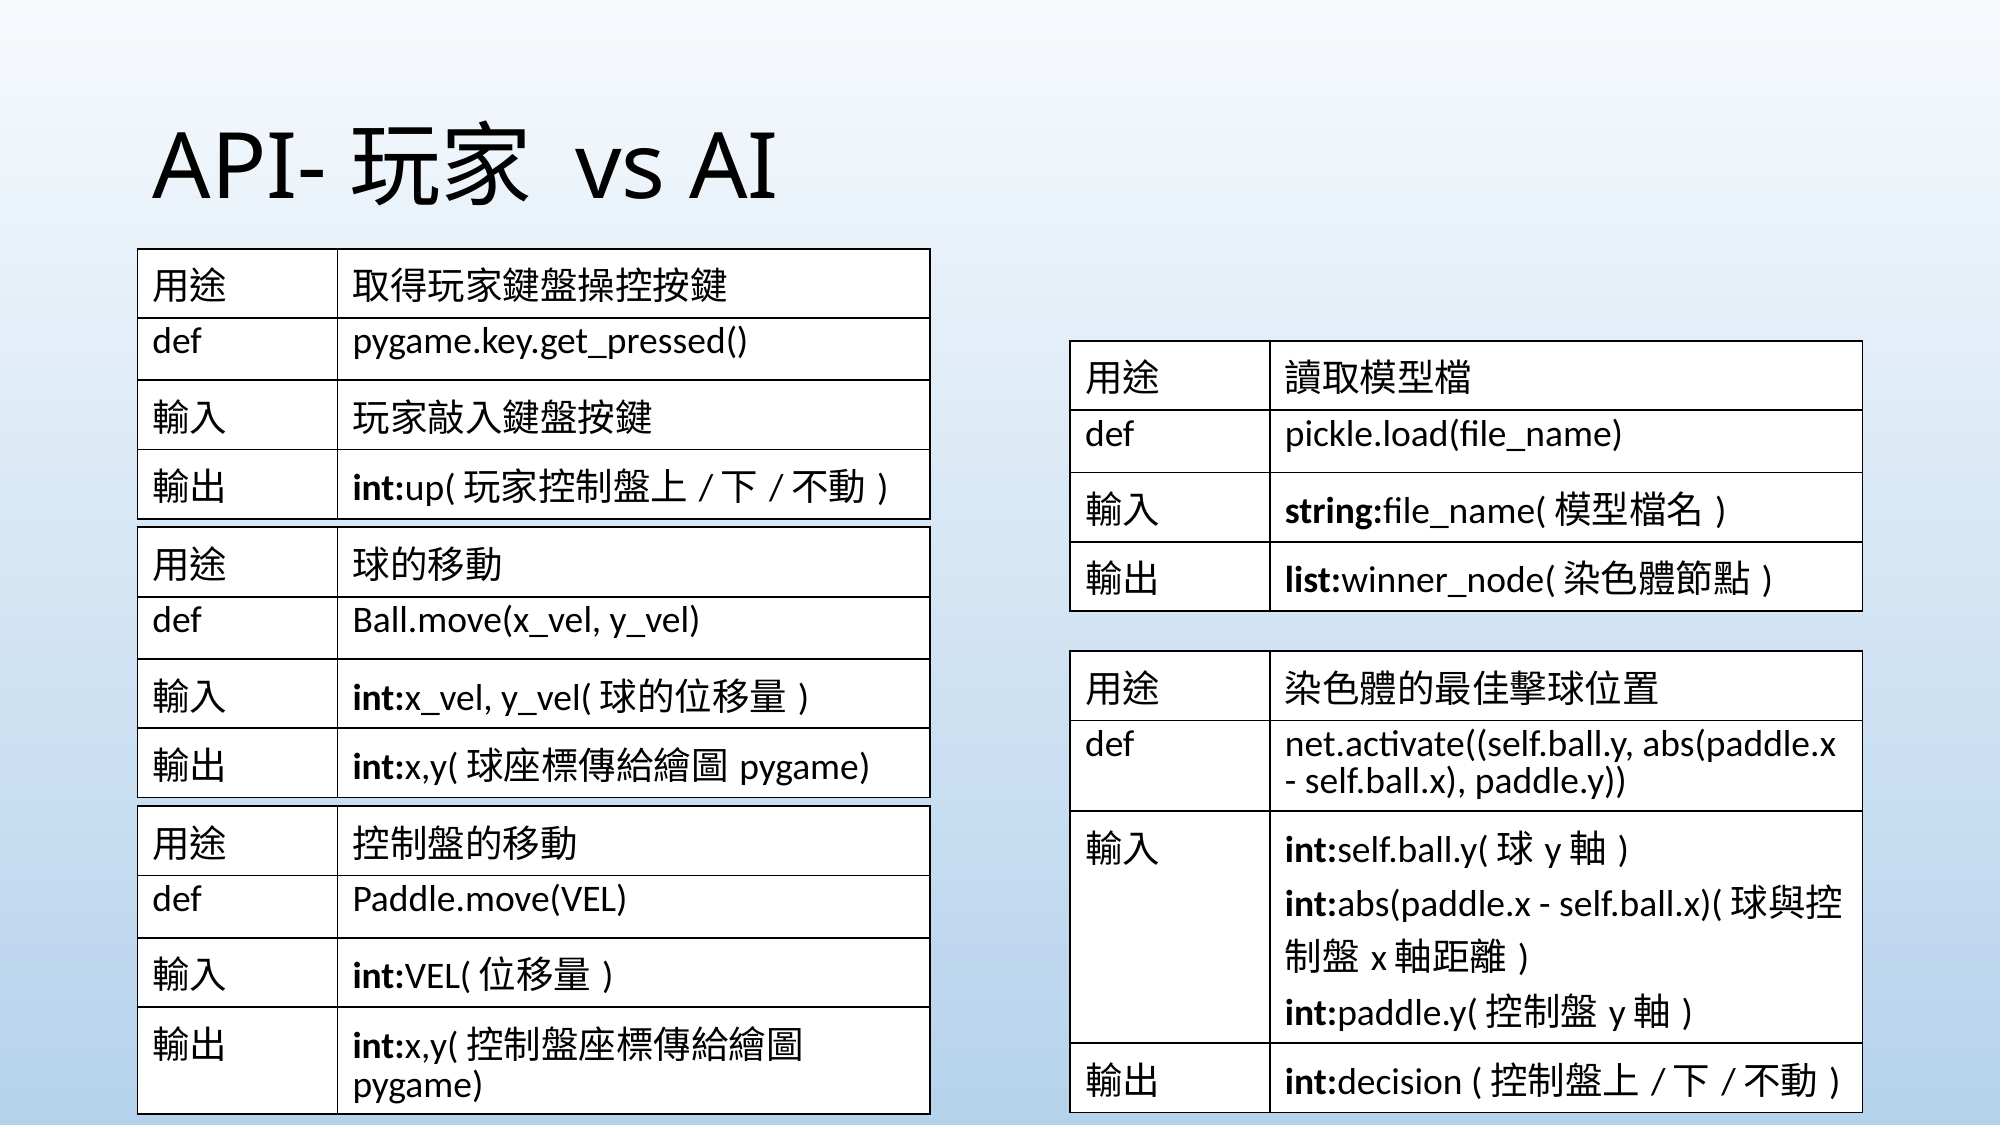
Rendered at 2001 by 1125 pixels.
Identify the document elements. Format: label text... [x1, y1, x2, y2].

table_header 用途 [138, 250, 337, 317]
table_cell Ball.move(x_vel, y_vel) [338, 598, 929, 658]
table_cell 輸入 [1071, 812, 1269, 1042]
table_header 球的移動 [338, 528, 929, 596]
table_header 讀取模型檔 [1271, 342, 1862, 409]
table_cell string:file_name(模型檔名) [1271, 473, 1862, 541]
table_cell def [138, 876, 337, 937]
table_cell 輸出 [1071, 543, 1269, 610]
table_cell 輸出 [138, 1008, 337, 1113]
table_cell pickle.load(file_name) [1271, 411, 1862, 472]
table_header 控制盤的移動 [338, 807, 929, 875]
table_header 用途 [138, 528, 337, 596]
table_header 取得玩家鍵盤操控按鍵 [338, 250, 929, 317]
table_cell 輸入 [138, 381, 337, 449]
table_cell def [1071, 721, 1269, 810]
table_cell pygame.key.get_pressed() [338, 319, 929, 379]
table_cell 輸入 [138, 939, 337, 1006]
table_cell int:up(玩家控制盤上/下/不動) [338, 450, 929, 518]
table_cell net.activate((self.ball.y, abs(paddle.x - self.ball.x), paddle.y)) [1271, 721, 1862, 810]
table_header 用途 [1071, 652, 1269, 720]
table_cell int:x,y(球座標傳給繪圖pygame) [338, 729, 929, 797]
table_header 用途 [138, 807, 337, 875]
table_cell int:VEL(位移量) [338, 939, 929, 1006]
table_cell 輸入 [138, 660, 337, 727]
table_cell 輸出 [1071, 1044, 1269, 1112]
table_cell 輸出 [138, 450, 337, 518]
table_cell int:self.ball.y(球y軸) int:abs(paddle.x - self.ball.x)(球與控制盤x軸距離) int:paddle.y(控制盤y軸) [1271, 812, 1862, 1042]
table_cell def [138, 598, 337, 658]
title API-玩家 vs AI [137, 59, 1863, 278]
table_cell 輸入 [1071, 473, 1269, 541]
table_cell int:x_vel, y_vel(球的位移量) [338, 660, 929, 727]
table_header 用途 [1071, 342, 1269, 409]
table_header 染色體的最佳擊球位置 [1271, 652, 1862, 720]
table_cell Paddle.move(VEL) [338, 876, 929, 937]
table_cell list:winner_node(染色體節點) [1271, 543, 1862, 610]
table_cell def [1071, 411, 1269, 472]
table_cell 輸出 [138, 729, 337, 797]
table_cell def [138, 319, 337, 379]
table_cell int:x,y(控制盤座標傳給繪圖pygame) [338, 1008, 929, 1113]
table_cell int:decision (控制盤上/下/不動) [1271, 1044, 1862, 1112]
table_cell 玩家敲入鍵盤按鍵 [338, 381, 929, 449]
